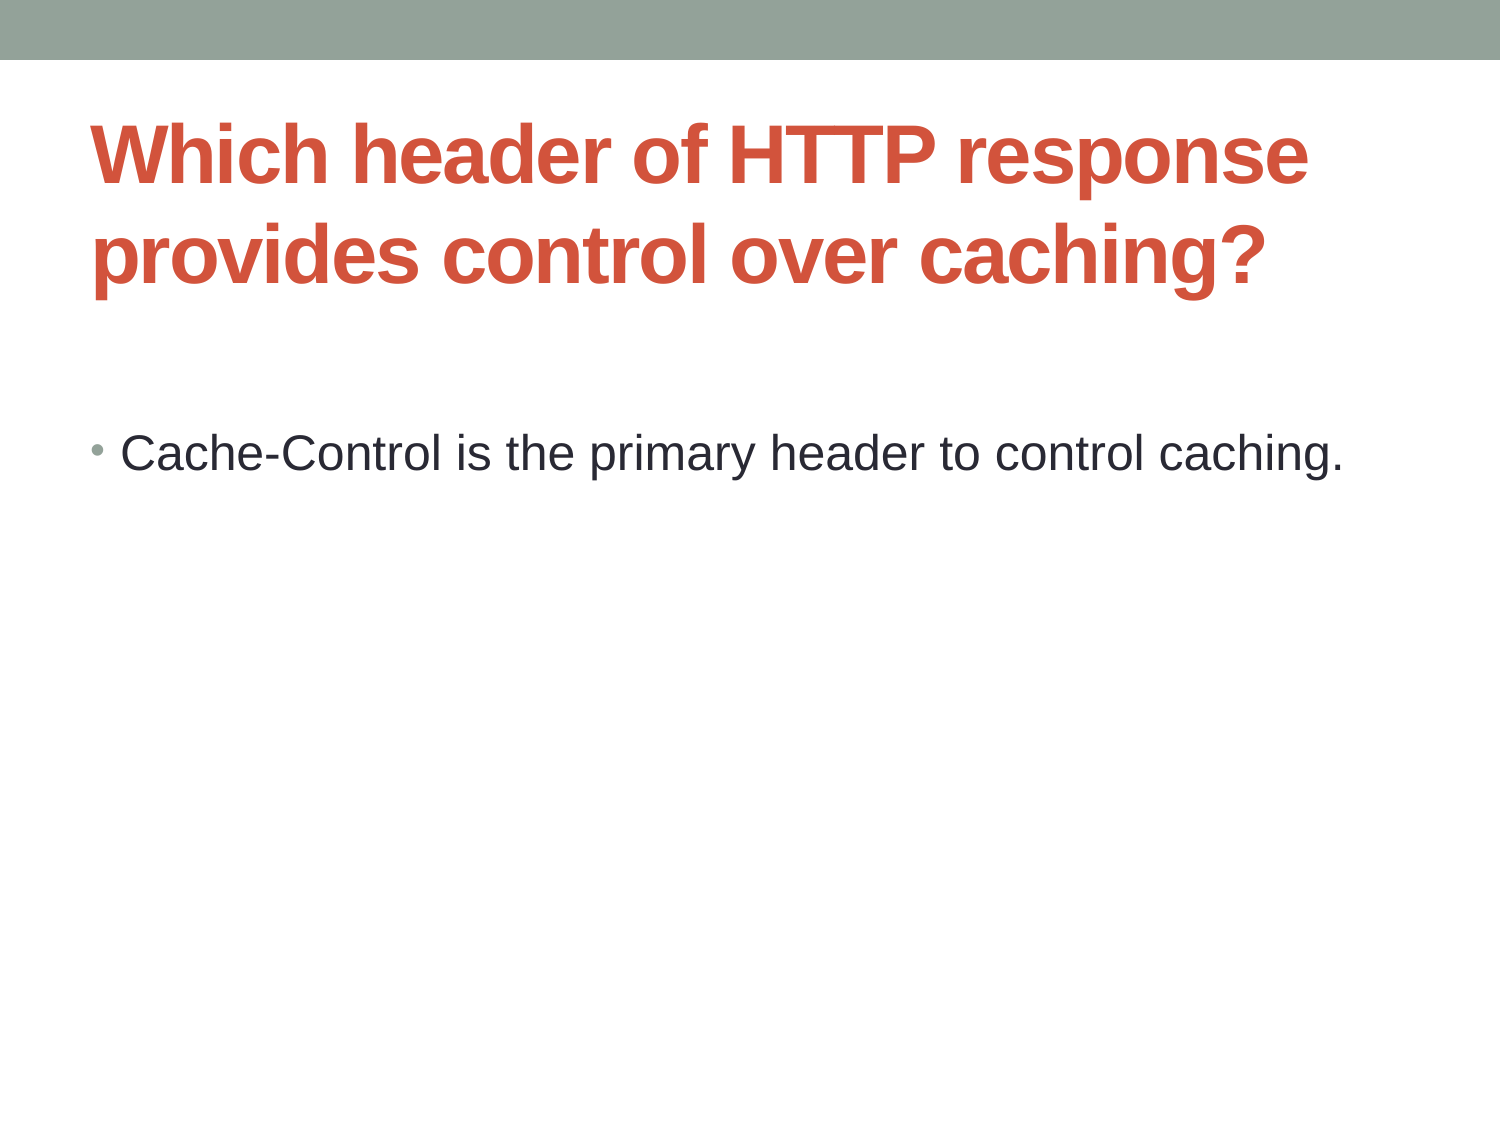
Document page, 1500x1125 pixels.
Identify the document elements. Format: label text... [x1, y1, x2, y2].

list Cache-Control is the primary header to control caching. [75, 412, 1425, 1063]
title Which header of HTTP response provides control over caching? [75, 87, 1425, 313]
